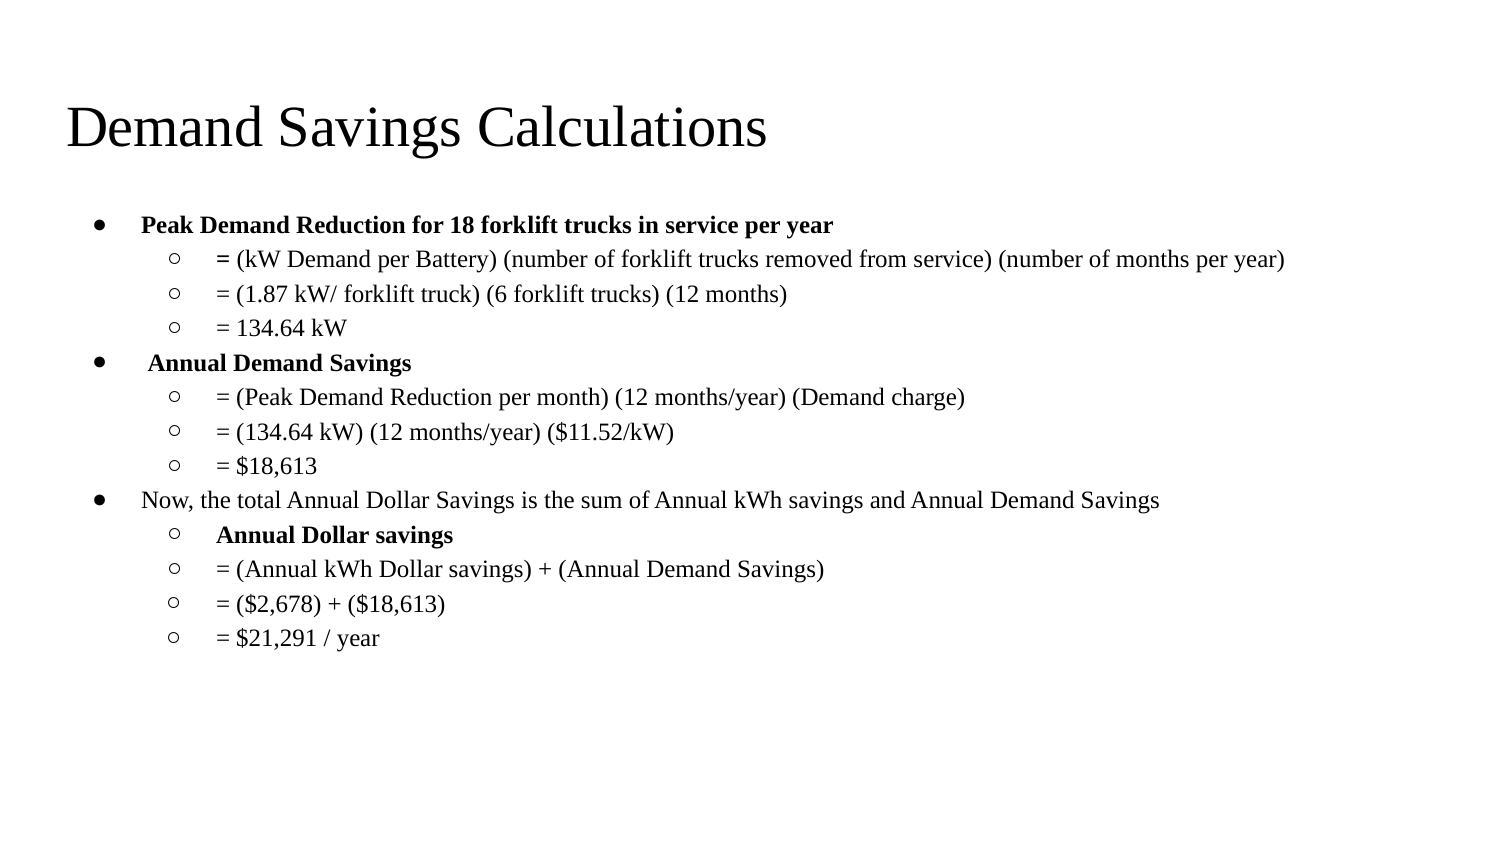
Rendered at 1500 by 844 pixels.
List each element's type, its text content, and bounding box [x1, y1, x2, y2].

title Demand Savings Calculations [51, 72, 1449, 167]
list Peak Demand Reduction for 18 forklift trucks in service per year = (kW Demand per Battery) (number of forklift trucks removed from service) (number of months per year) = (1.87 kW/ forklift truck) (6 forklift trucks) (12 months) = 134.64 kW Annual Demand Savings = (Peak Demand Reduction per month) (12 months/year) (Demand charge) = (134.64 kW) (12 months/year) ($11.52/kW) = $18,613 Now, the total Annual Dollar Savings is the sum of Annual kWh savings and Annual Demand Savings Annual Dollar savings = (Annual kWh Dollar savings) + (Annual Demand Savings) = ($2,678) + ($18,613) = $21,291 / year [51, 189, 1449, 750]
